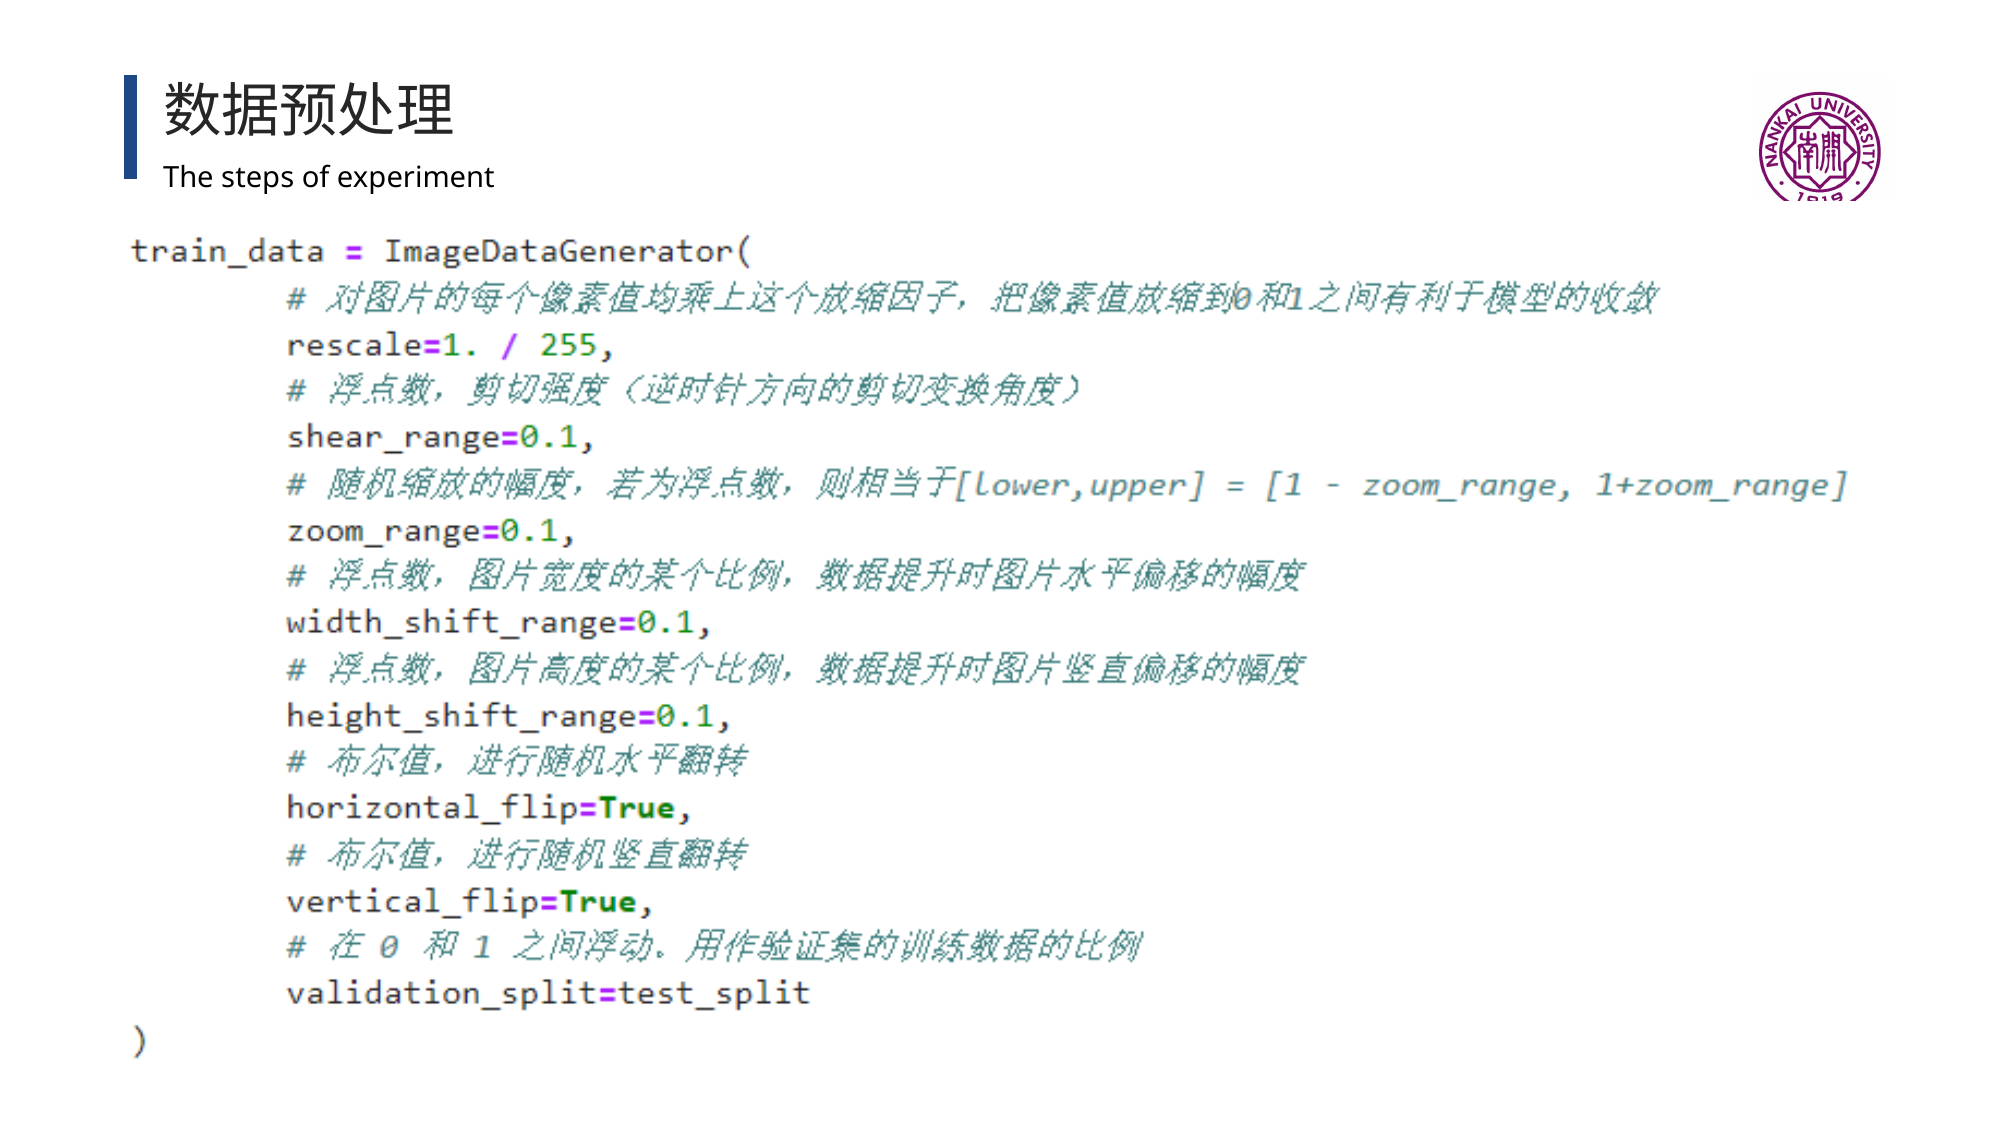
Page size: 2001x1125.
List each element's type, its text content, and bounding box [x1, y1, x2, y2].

text_box 数据预处理 [148, 65, 714, 151]
text_box The steps of experiment [148, 151, 595, 201]
picture [80, 77, 1920, 1087]
